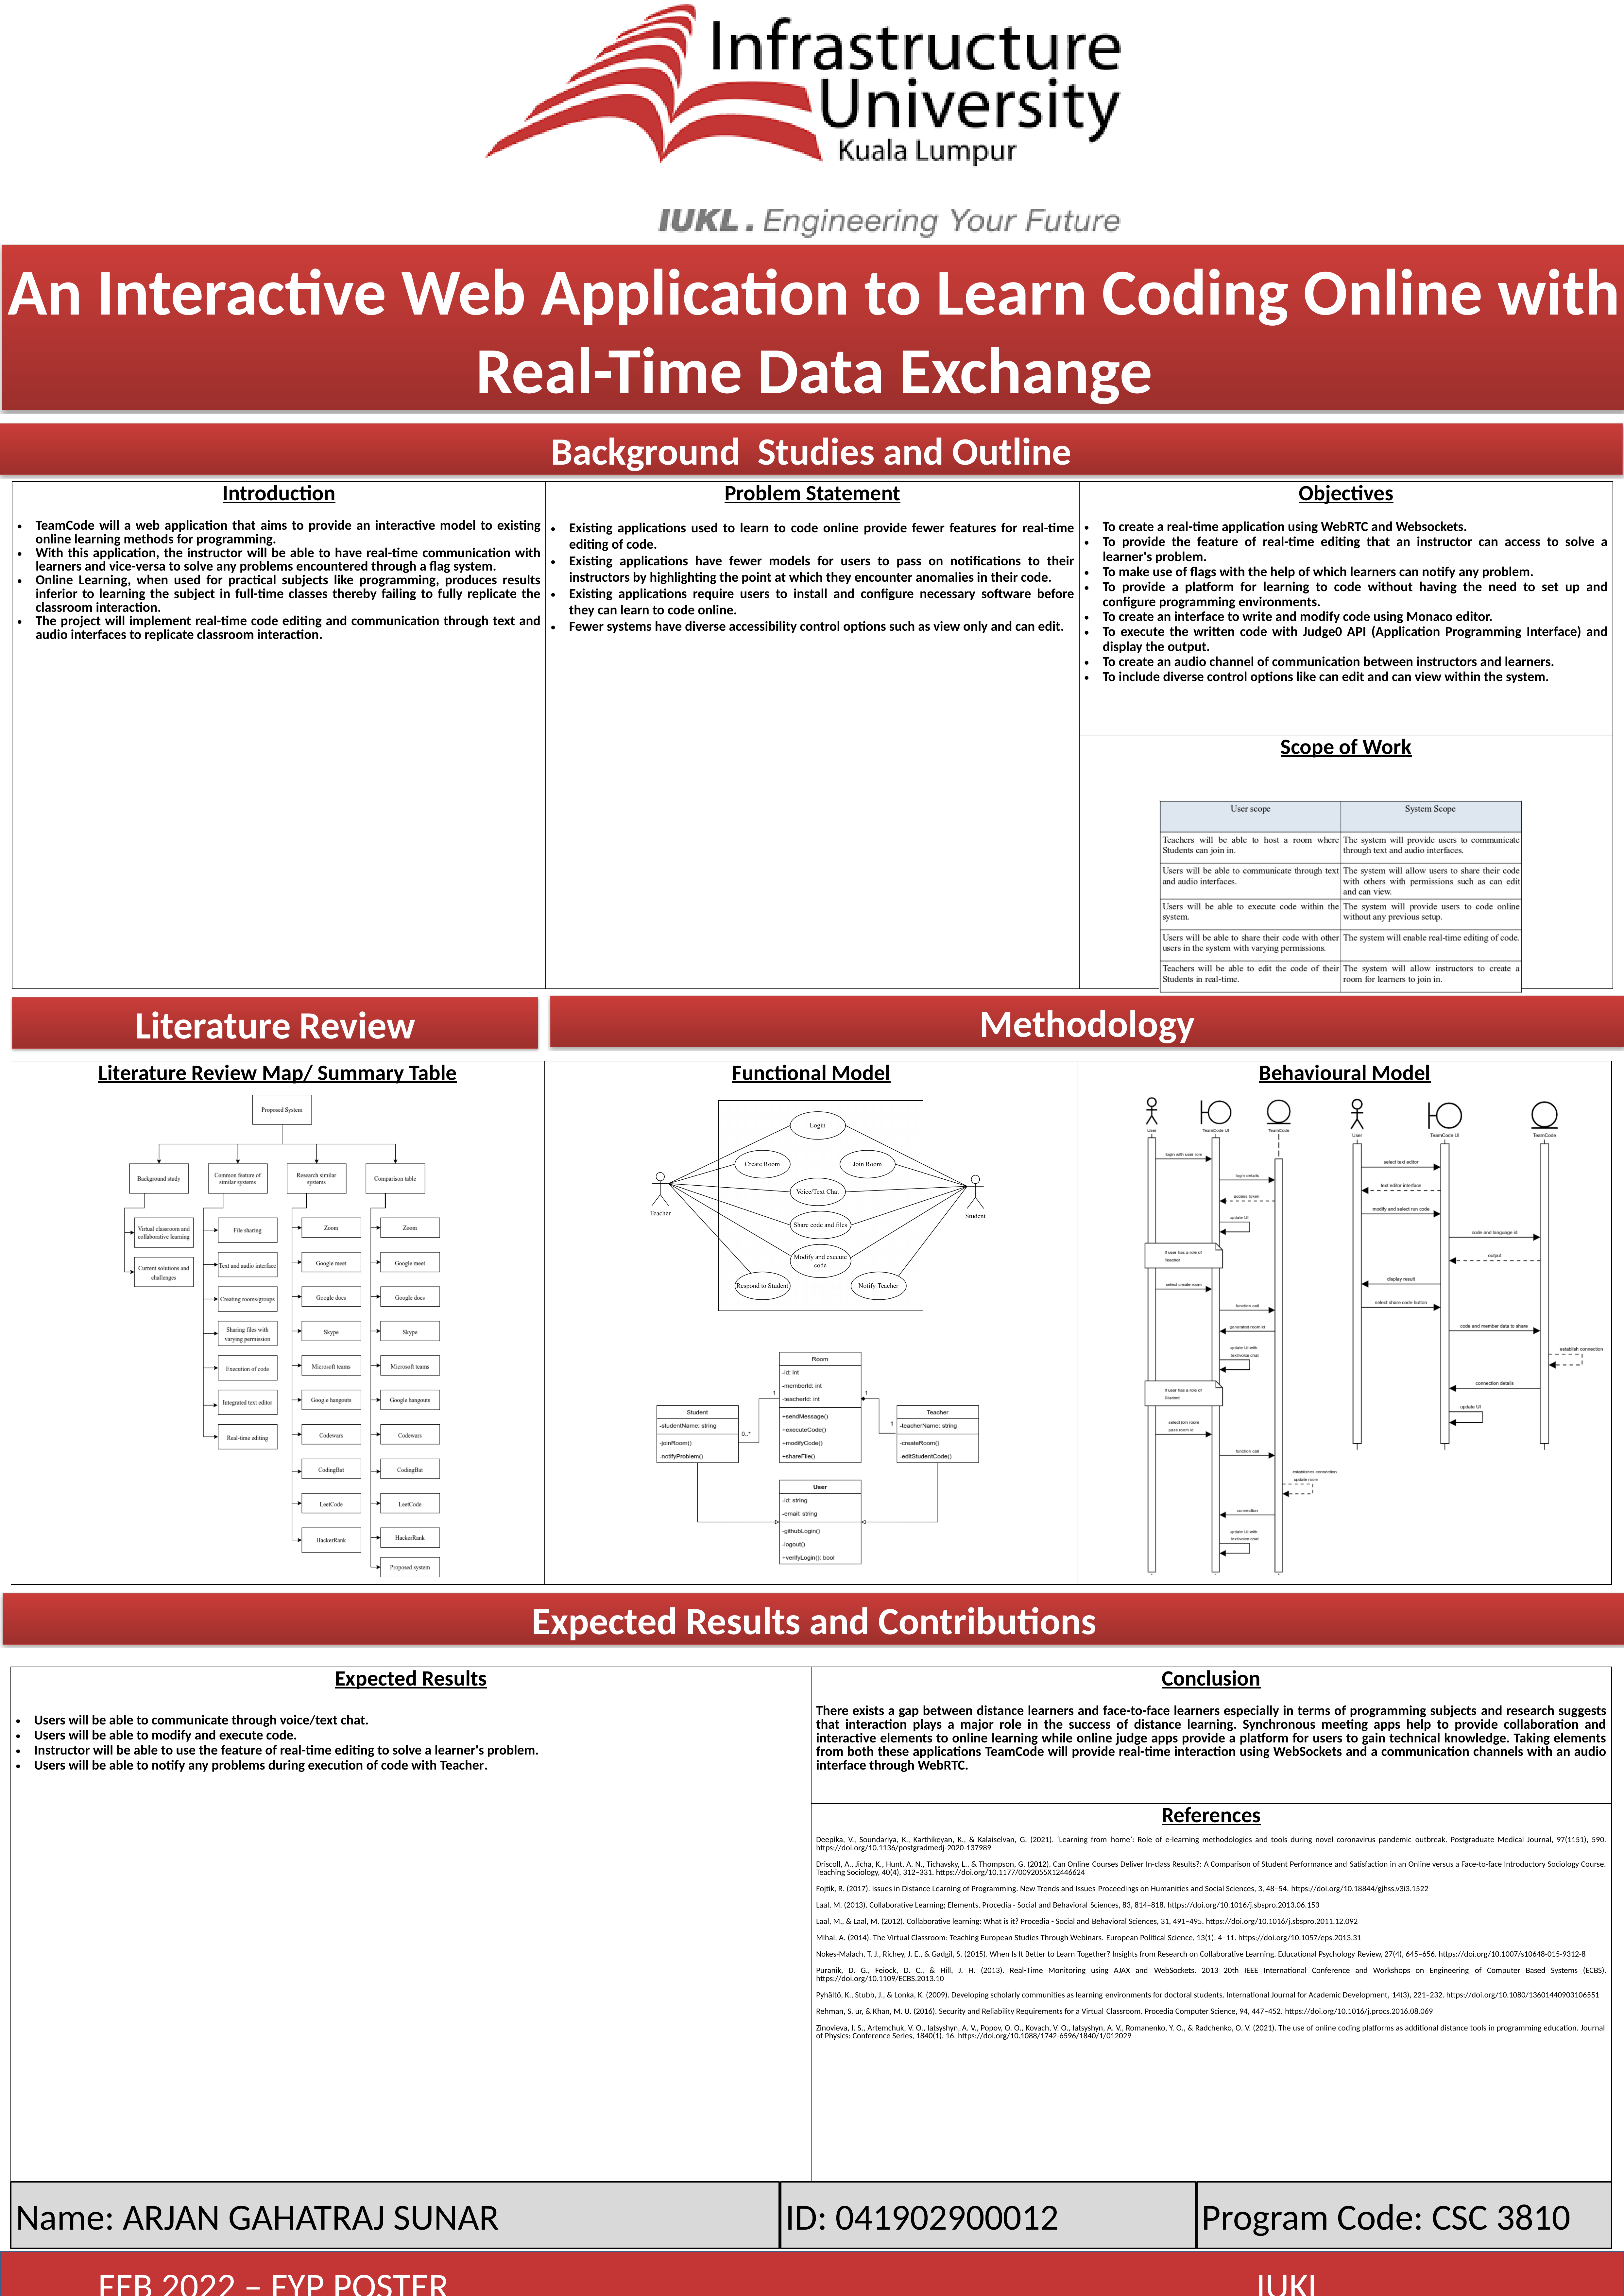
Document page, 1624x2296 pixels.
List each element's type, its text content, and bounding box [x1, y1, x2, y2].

table_header Literature Review Map/ Summary Table [11, 1061, 544, 1584]
table_header Introduction TeamCode will a web application that aims to provide an interactive model to existing online learning methods for programming. With this application, the instructor will be able to have real-time communication with learners and vice-versa to solve any problems encountered through a flag system. Online Learning, when used for practical subjects like programming, produces results inferior to learning the subject in full-time classes thereby failing to fully replicate the classroom interaction. The project will implement real-time code editing and communication through text and audio interfaces to replicate classroom interaction. [12, 482, 545, 988]
table_header Behavioural Model [1078, 1061, 1611, 1584]
picture [1159, 800, 1522, 993]
picture [121, 1094, 440, 1577]
picture [644, 1094, 992, 1317]
picture [1347, 1094, 1607, 1452]
text_box ID: 041902900012 [780, 2182, 1196, 2249]
table_header Functional Model Structure Model [545, 1061, 1078, 1584]
text_box Literature Review [12, 997, 538, 1049]
picture [656, 1352, 980, 1566]
table_cell References Deepika, V., Soundariya, K., Karthikeyan, K., & Kalaiselvan, G. (2021). ‘Learning from home’: Role of e-learning methodologies and tools during novel coronavirus pandemic outbreak. Postgraduate Medical Journal, 97(1151), 590. https://doi.org/10.1136/postgradmedj-2020-137989 Driscoll, A., Jicha, K., Hunt, A. N., Tichavsky, L., & Thompson, G. (2012). Can Online Courses Deliver In-class Results?: A Comparison of Student Performance and Satisfaction in an Online versus a Face-to-face Introductory Sociology Course. Teaching Sociology, 40(4), 312–331. https://doi.org/10.1177/0092055X12446624 Fojtik, R. (2017). Issues in Distance Learning of Programming. New Trends and Issues Proceedings on Humanities and Social Sciences, 3, 48–54. https://doi.org/10.18844/gjhss.v3i3.1522 Laal, M. (2013). Collaborative Learning; Elements. Procedia - Social and Behavioral Sciences, 83, 814–818. https://doi.org/10.1016/j.sbspro.2013.06.153 Laal, M., & Laal, M. (2012). Collaborative learning: What is it? Procedia - Social and Behavioral Sciences, 31, 491–495. https://doi.org/10.1016/j.sbspro.2011.12.092 Mihai, A. (2014). The Virtual Classroom: Teaching European Studies Through Webinars. European Political Science, 13(1), 4–11. https://doi.org/10.1057/eps.2013.31 Nokes-Malach, T. J., Richey, J. E., & Gadgil, S. (2015). When Is It Better to Learn Together? Insights from Research on Collaborative Learning. Educational Psychology Review, 27(4), 645–656. https://doi.org/10.1007/s10648-015-9312-8 Puranik, D. G., Feiock, D. C., & Hill, J. H. (2013). Real-Time Monitoring using AJAX and WebSockets. 2013 20th IEEE International Conference and Workshops on Engineering of Computer Based Systems (ECBS). https://doi.org/10.1109/ECBS.2013.10 Pyhältö, K., Stubb, J., & Lonka, K. (2009). Developing scholarly communities as learning environments for doctoral students. International Journal for Academic Development, 14(3), 221–232. https://doi.org/10.1080/13601440903106551 Rehman, S. ur, & Khan, M. U. (2016). Security and Reliability Requirements for a Virtual Classroom. Procedia Computer Science, 94, 447–452. https://doi.org/10.1016/j.procs.2016.08.069 Zinovieva, I. S., Artemchuk, V. O., Iatsyshyn, A. V., Popov, O. O., Kovach, V. O., Iatsyshyn, A. V., Romanenko, Y. O., & Radchenko, O. V. (2021). The use of online coding platforms as additional distance tools in programming education. Journal of Physics: Conference Series, 1840(1), 16. https://doi.org/10.1088/1742-6596/1840/1/012029 [812, 1804, 1611, 2182]
text_box Expected Results and Contributions [3, 1593, 1624, 1645]
table_header Problem Statement Existing applications used to learn to code online provide fewer features for real-time editing of code. Existing applications have fewer models for users to pass on notifications to their instructors by highlighting the point at which they encounter anomalies in their code. Existing applications require users to install and configure necessary software before they can learn to code online. Fewer systems have diverse accessibility control options such as view only and can edit. [546, 482, 1079, 988]
table_header Conclusion There exists a gap between distance learners and face-to-face learners especially in terms of programming subjects and research suggests that interaction plays a major role in the success of distance learning. Synchronous meeting apps help to provide collaboration and interactive elements to online learning while online judge apps provide a platform for users to gain technical knowledge. Taking elements from both these applications TeamCode will provide real-time interaction using WebSockets and a communication channels with an audio interface through WebRTC. [812, 1667, 1611, 1803]
table_header Expected Results Users will be able to communicate through voice/text chat. Users will be able to modify and execute code. Instructor will be able to use the feature of real-time editing to solve a learner's problem. Users will be able to notify any problems during execution of code with Teacher. [11, 1667, 811, 2182]
picture [485, 4, 1121, 238]
text_box Program Code: CSC 3810 [1196, 2181, 1612, 2249]
picture [1143, 1095, 1341, 1575]
text_box Methodology [550, 996, 1624, 1047]
text_box Name: ARJAN GAHATRAJ SUNAR [10, 2181, 780, 2249]
table_header Objectives To create a real-time application using WebRTC and Websockets. To provide the feature of real-time editing that an instructor can access to solve a learner's problem. To make use of flags with the help of which learners can notify any problem. To provide a platform for learning to code without having the need to set up and configure programming environments. To create an interface to write and modify code using Monaco editor. To execute the written code with Judge0 API (Application Programming Interface) and display the output. To create an audio channel of communication between instructors and learners. To include diverse control options like can edit and can view within the system. [1080, 482, 1613, 735]
text_box An Interactive Web Application to Learn Coding Online with Real-Time Data Exchange [2, 245, 1624, 410]
table_cell Scope of Work [1080, 735, 1613, 988]
text_box FEB 2022 – FYP POSTER IUKL [0, 2251, 1624, 2296]
text_box Background Studies and Outline [0, 423, 1623, 475]
